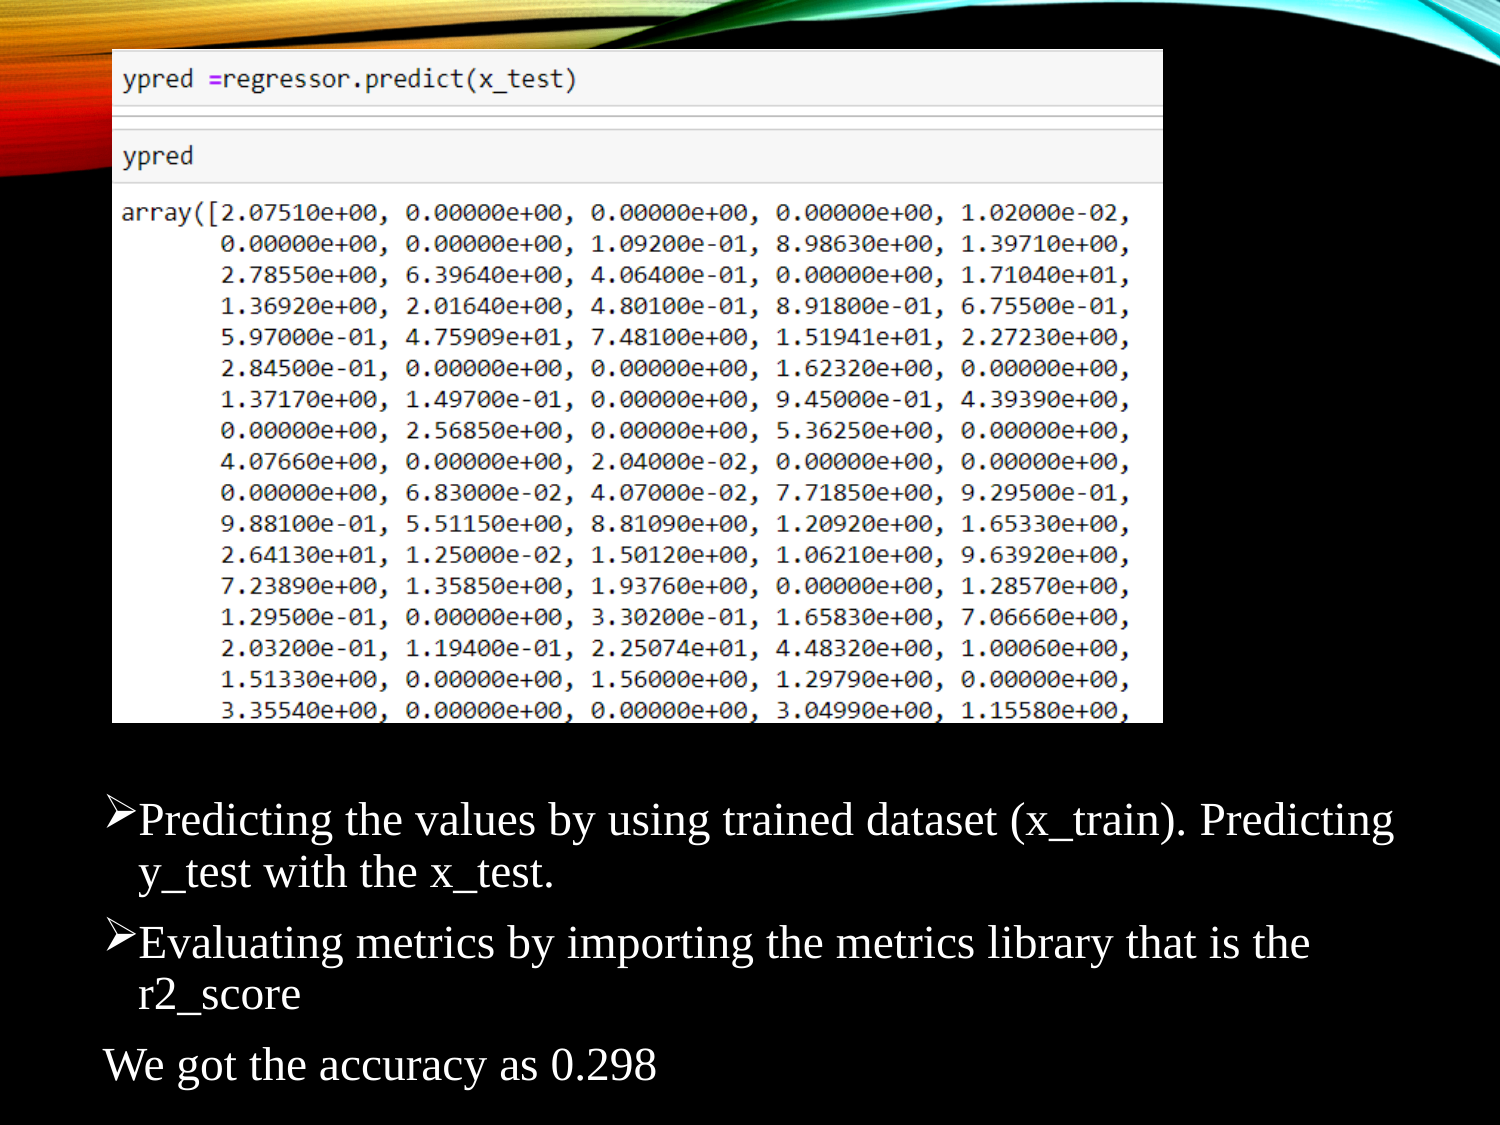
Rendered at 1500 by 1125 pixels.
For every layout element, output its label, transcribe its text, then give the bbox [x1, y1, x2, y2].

list Predicting the values by using trained dataset (x_train). Predicting y_test with the x_test. Evaluating metrics by importing the metrics library that is the r2_score We got the accuracy as 0.298 [87, 787, 1438, 1100]
picture [0, 0, 1500, 724]
